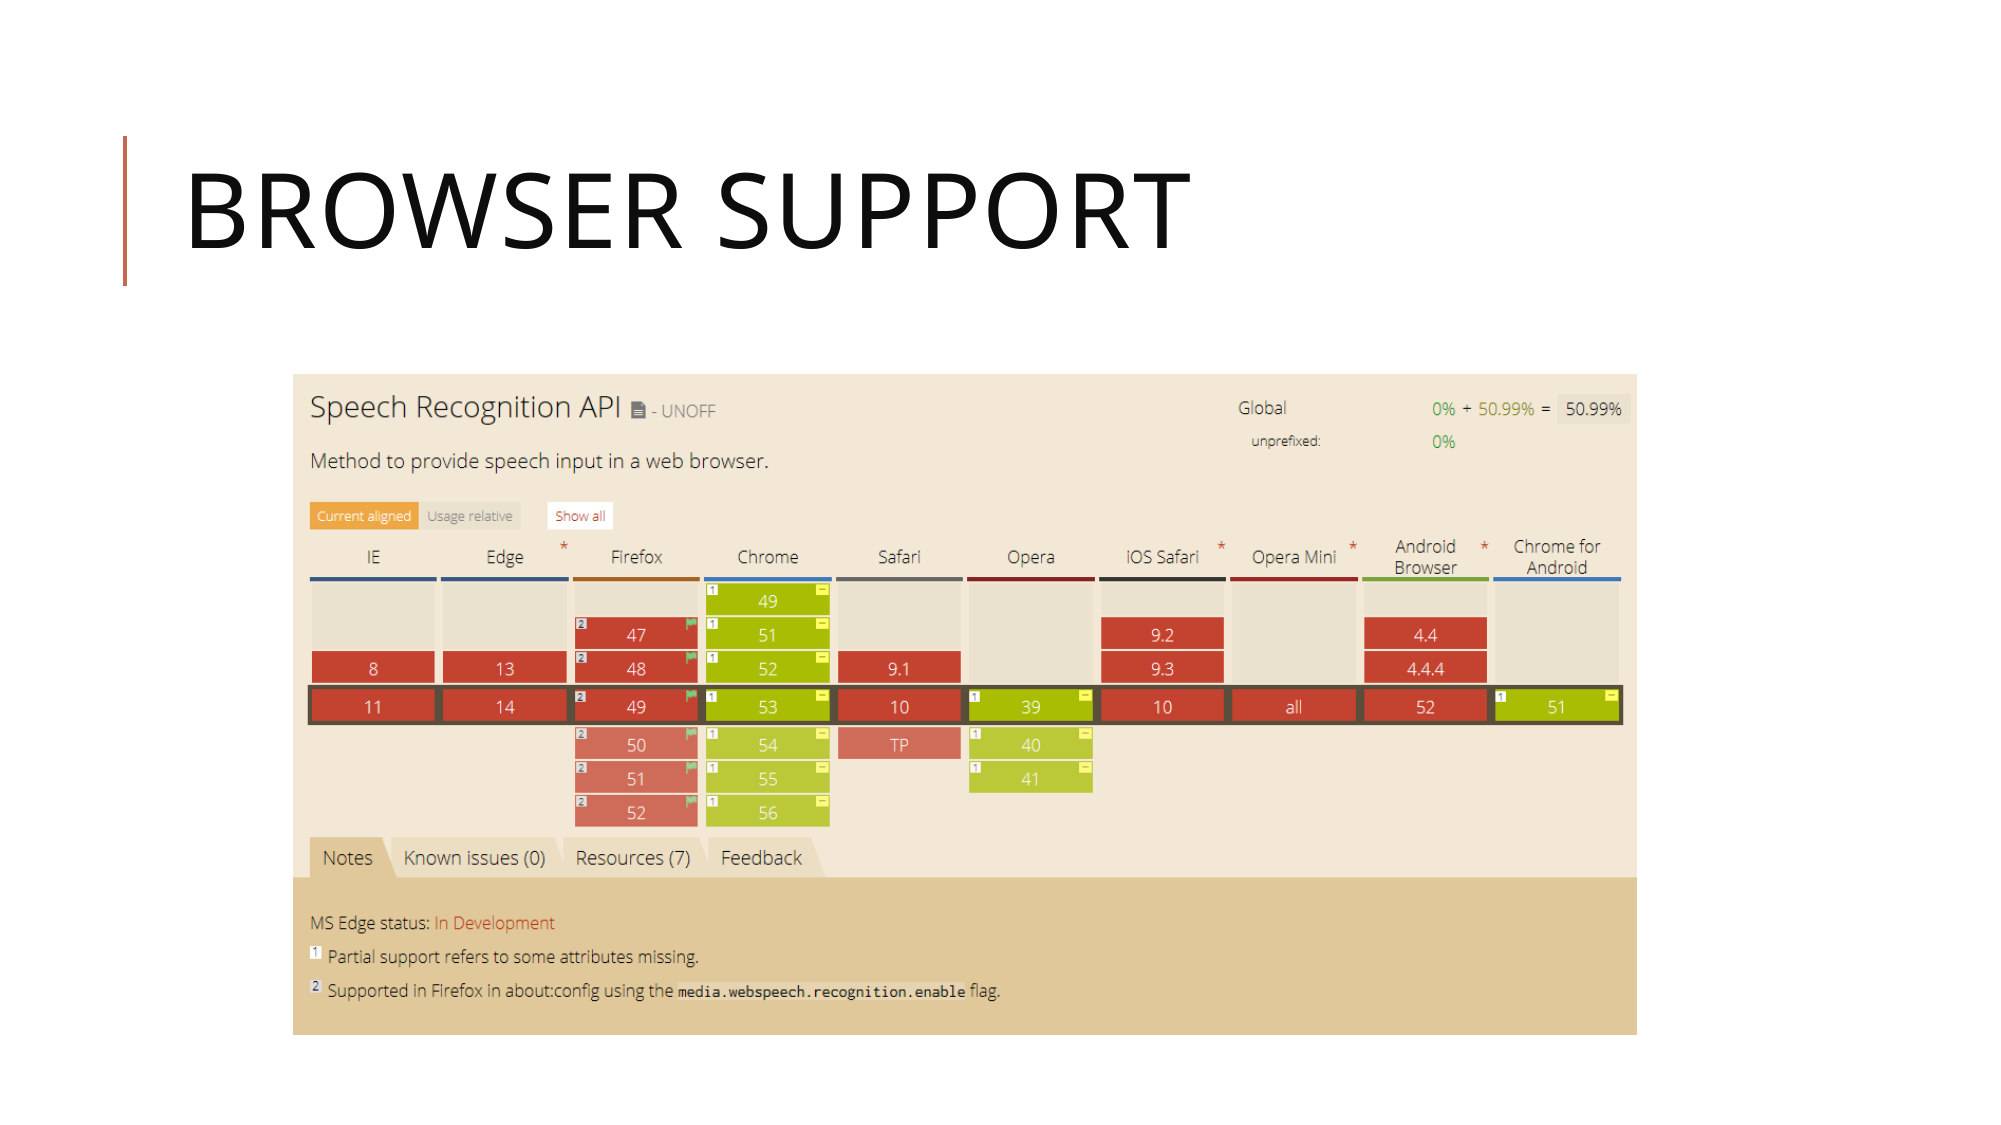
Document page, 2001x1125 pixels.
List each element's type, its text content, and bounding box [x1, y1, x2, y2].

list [293, 374, 1637, 1036]
title Browser Support [168, 96, 1763, 342]
